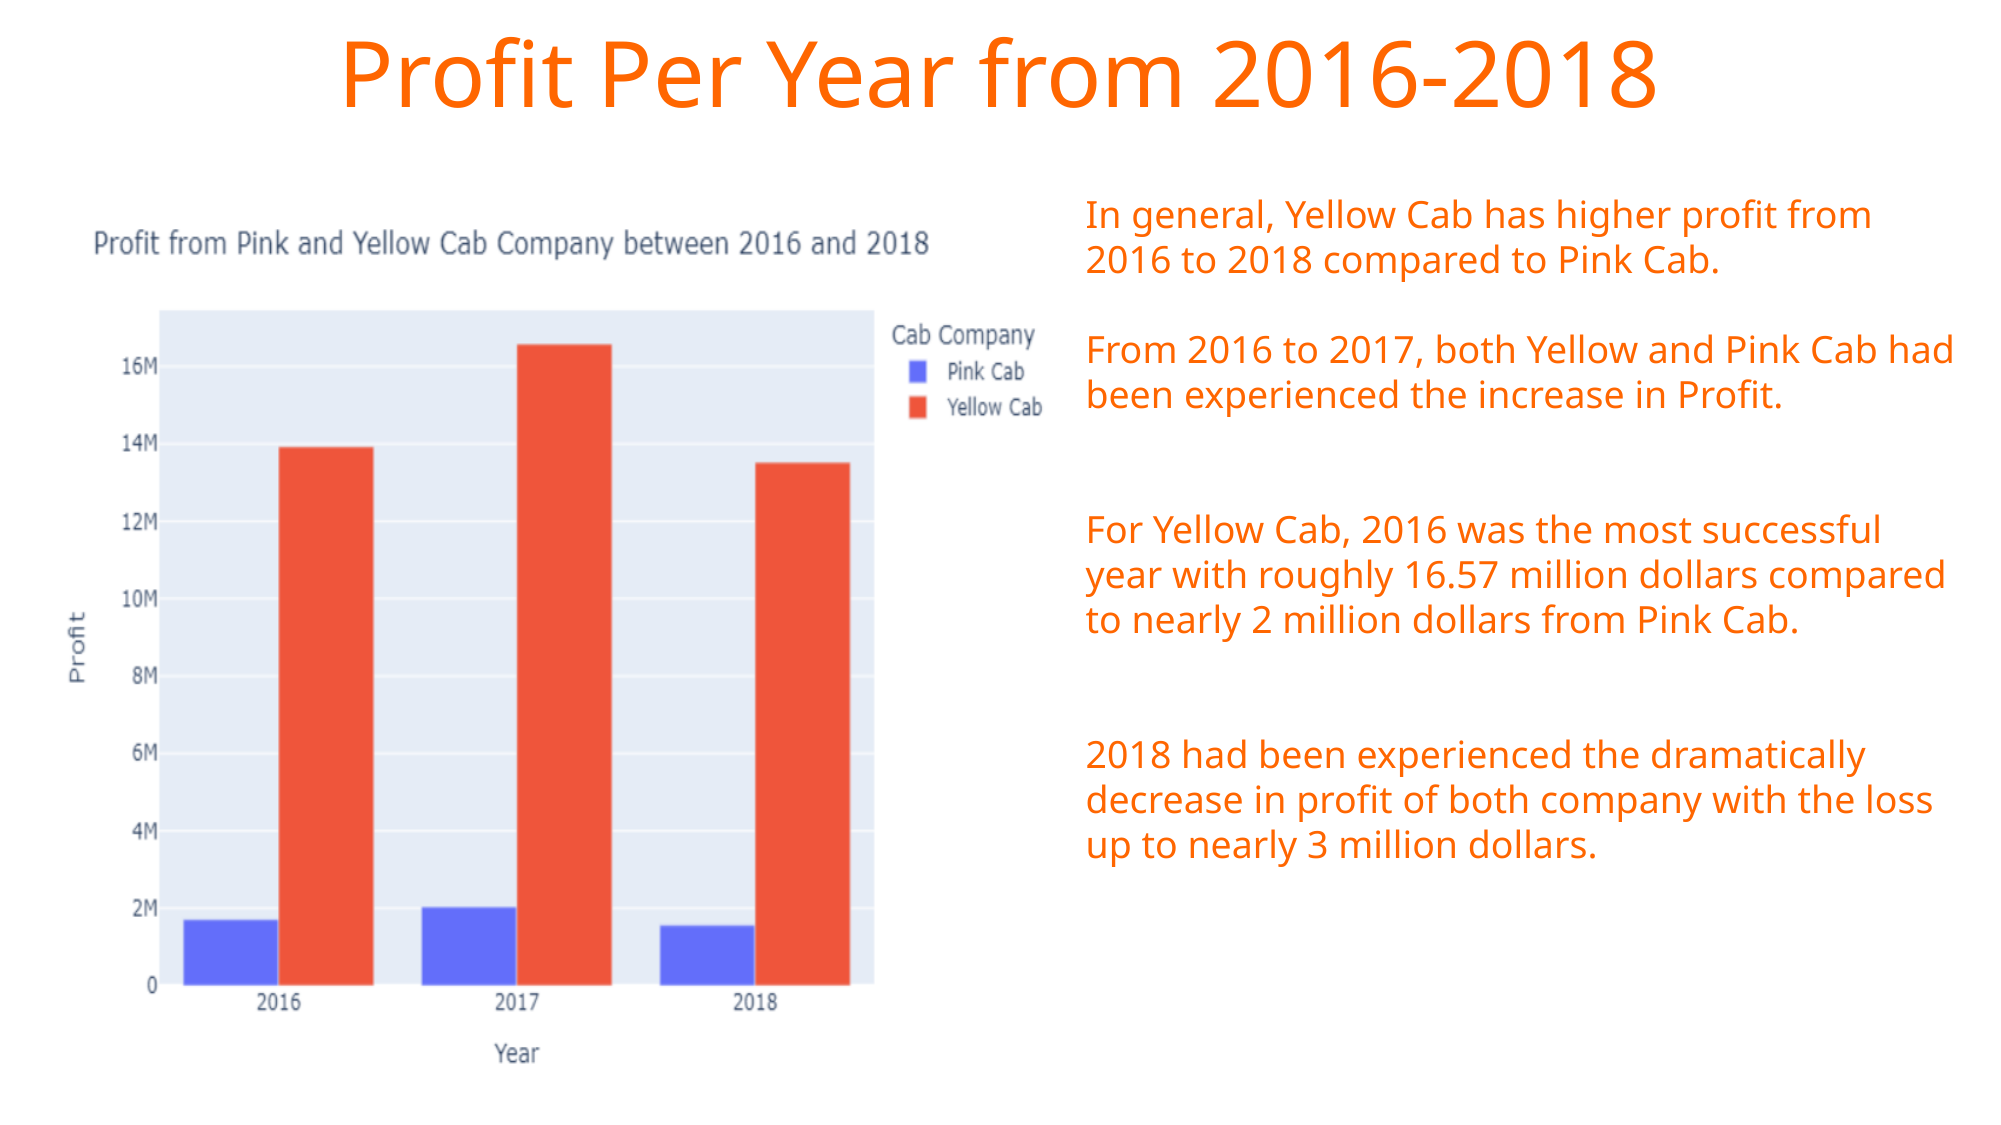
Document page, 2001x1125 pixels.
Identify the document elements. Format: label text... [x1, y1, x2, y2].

picture [23, 204, 1089, 1100]
title Profit Per Year from 2016-2018 [137, 0, 1863, 157]
text_box In general, Yellow Cab has higher profit from 2016 to 2018 compared to Pink Cab. From 2016 to 2017, both Yellow and Pink Cab had been experienced the increase in Profit. For Yellow Cab, 2016 was the most successful year with roughly 16.57 million dollars compared to nearly 2 million dollars from Pink Cab. 2018 had been experienced the dramatically decrease in profit of both company with the loss up to nearly 3 million dollars. [1070, 184, 1977, 874]
